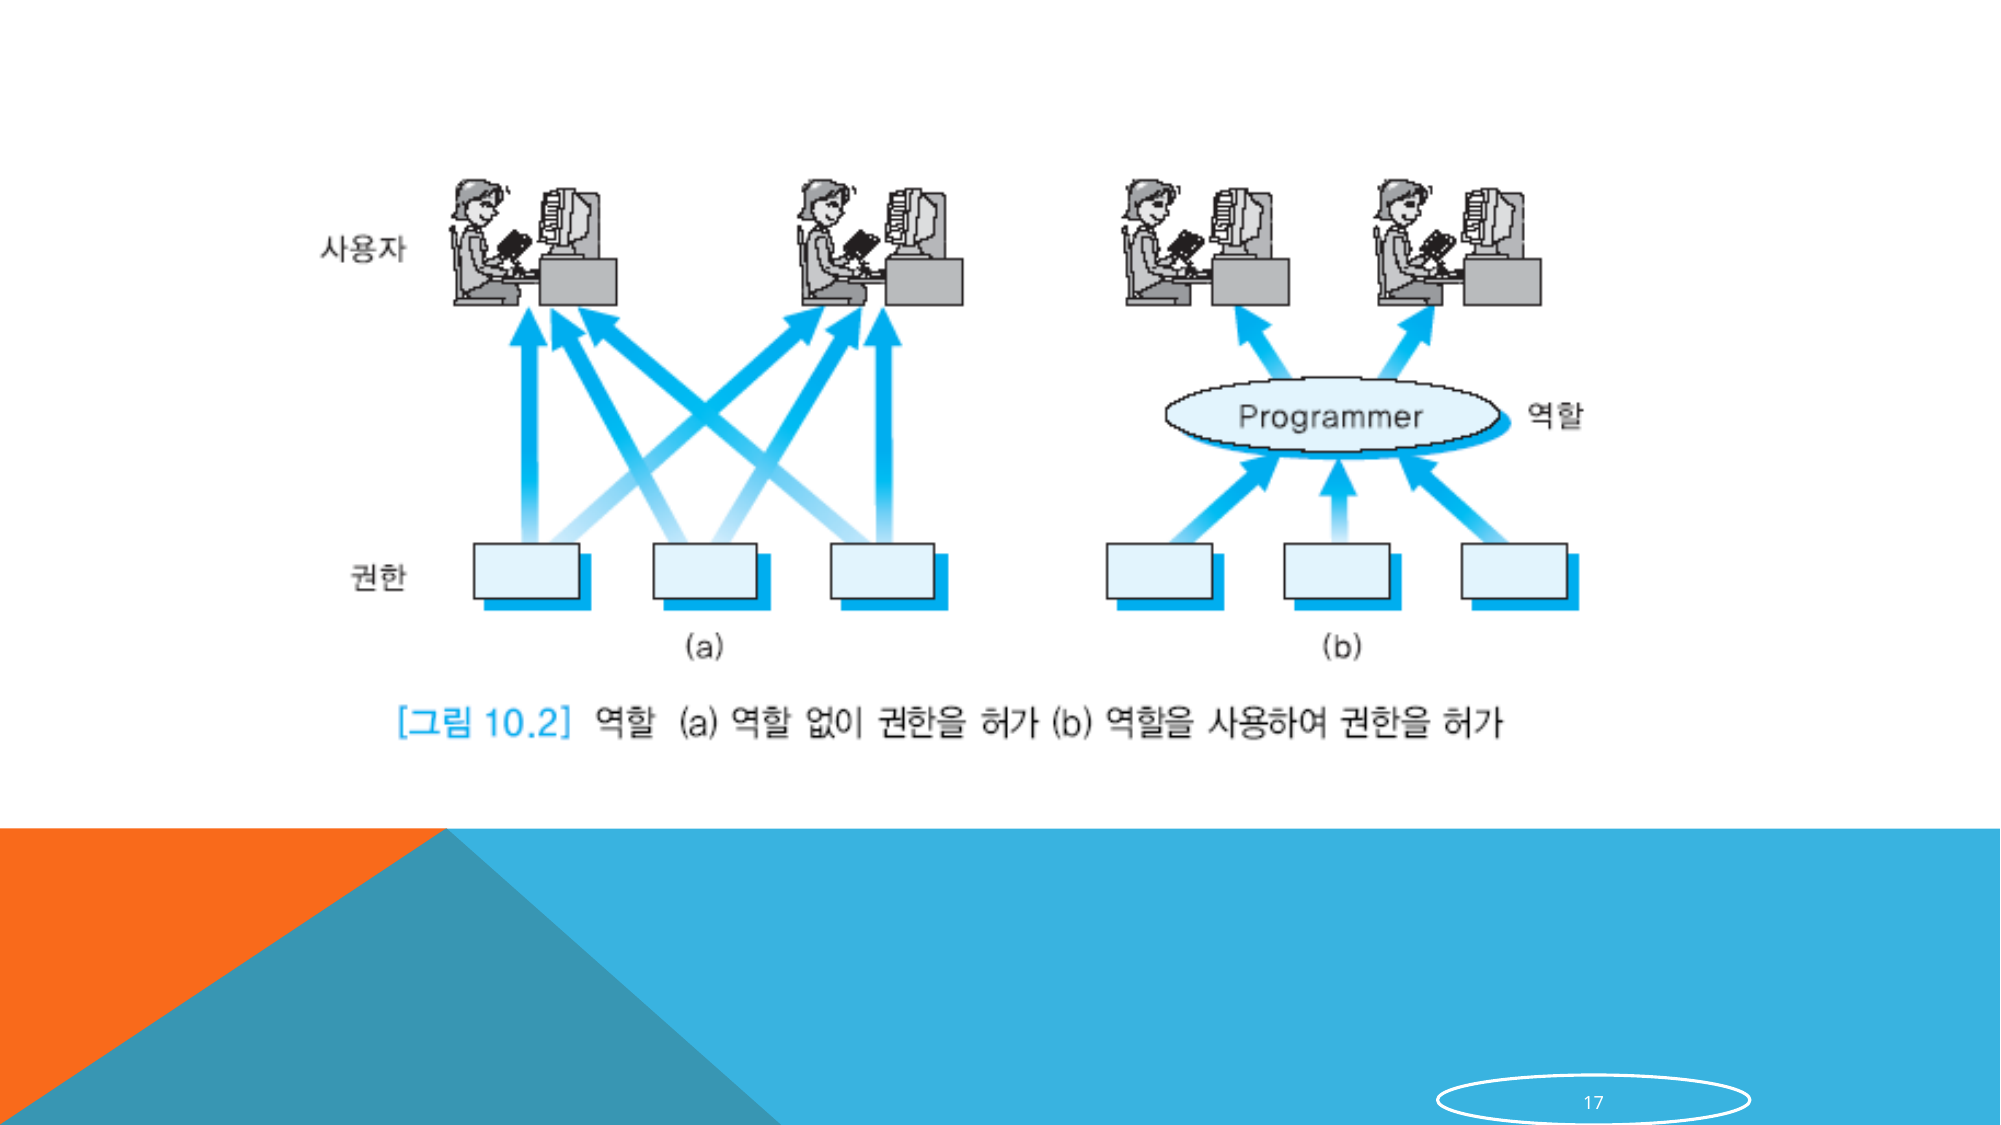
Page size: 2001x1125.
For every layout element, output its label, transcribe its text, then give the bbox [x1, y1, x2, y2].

slide_number 17 [1436, 1073, 1752, 1125]
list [305, 160, 1606, 759]
